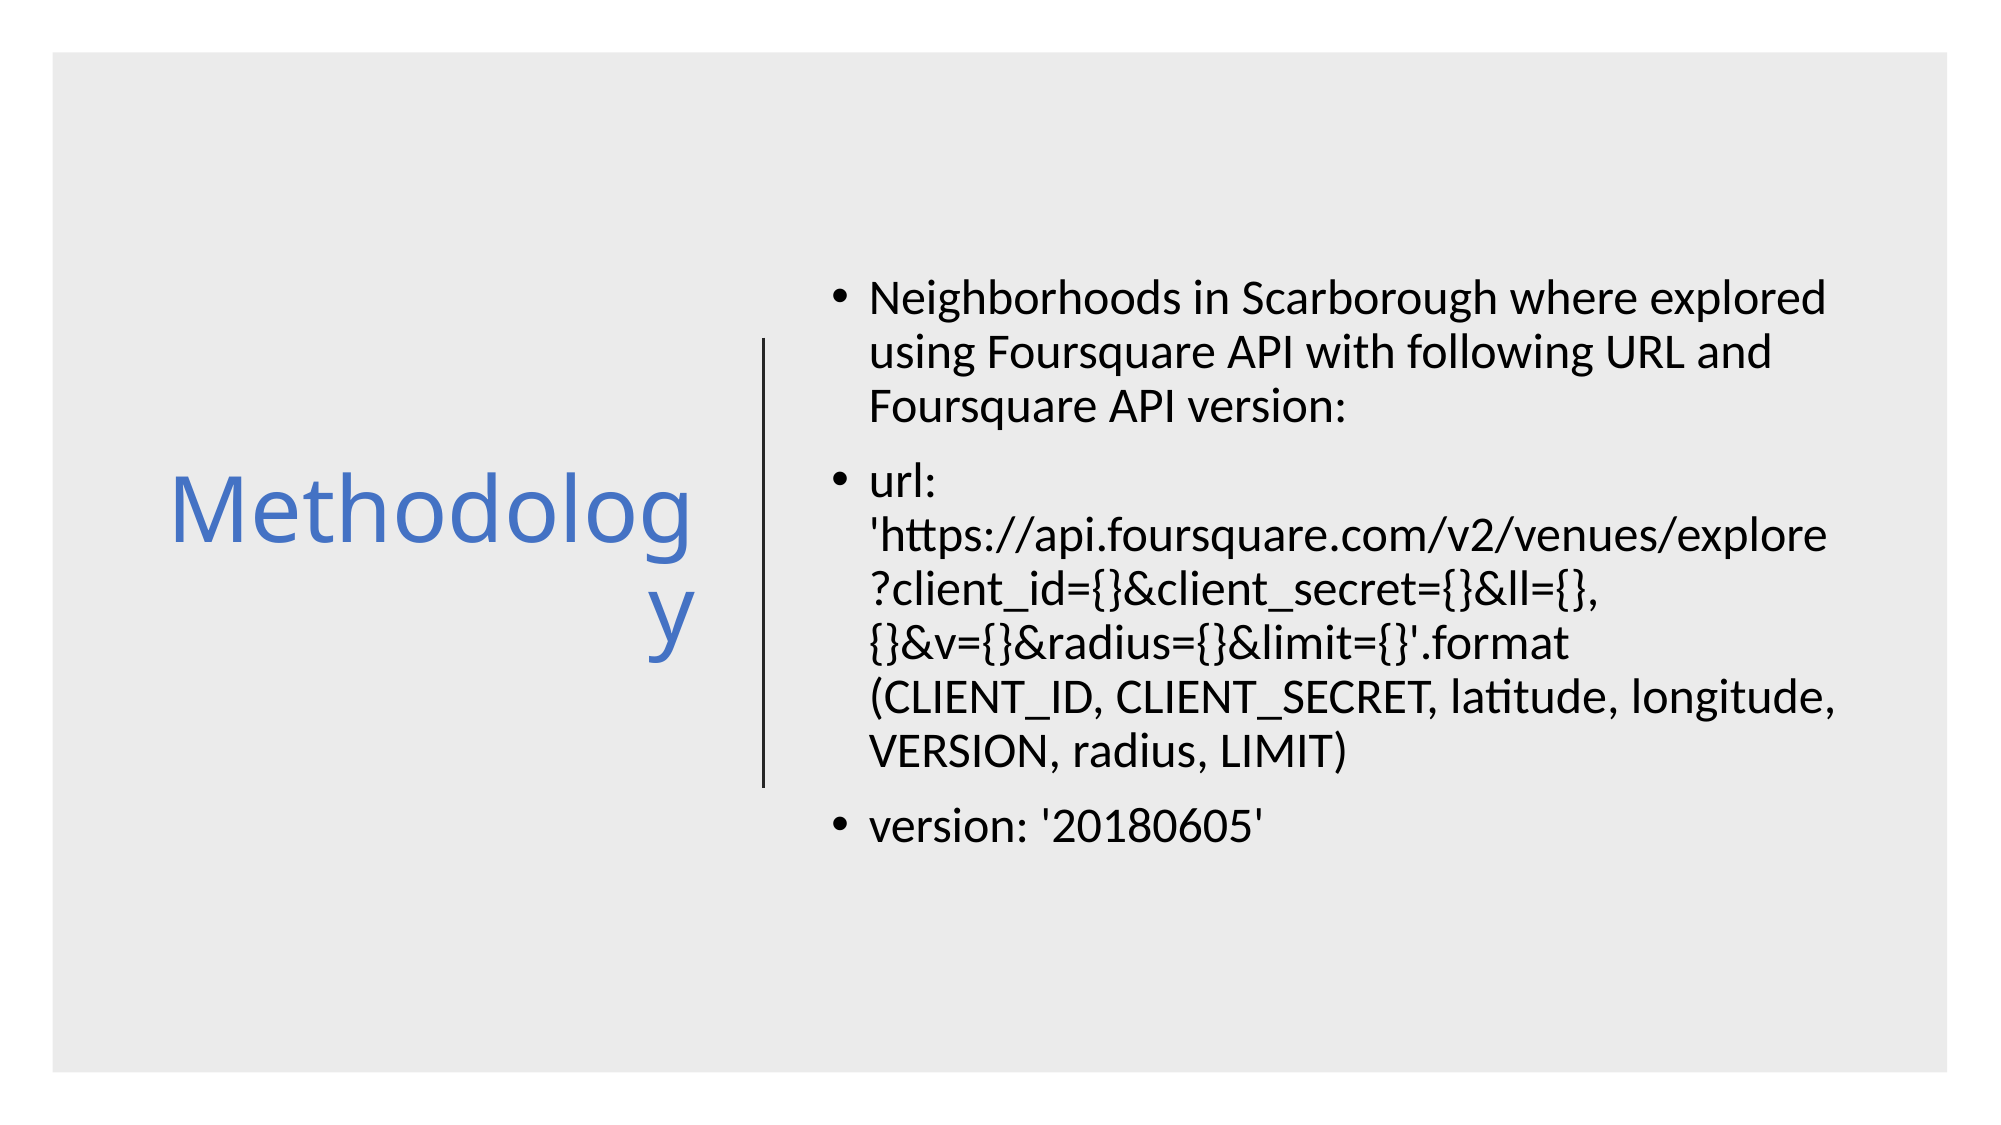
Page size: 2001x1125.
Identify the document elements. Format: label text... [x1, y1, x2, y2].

text_box [52, 51, 1948, 1073]
list Neighborhoods in Scarborough where explored using Foursquare API with following URL and Foursquare API version: url: 'https://api.foursquare.com/v2/venues/explore?client_id={}&client_secret={}&ll={},{}&v={}&radius={}&limit={}'.format (CLIENT_ID, CLIENT_SECRET, latitude, longitude, VERSION, radius, LIMIT) version: '20180605' [816, 158, 1863, 967]
title Methodology [137, 158, 711, 967]
